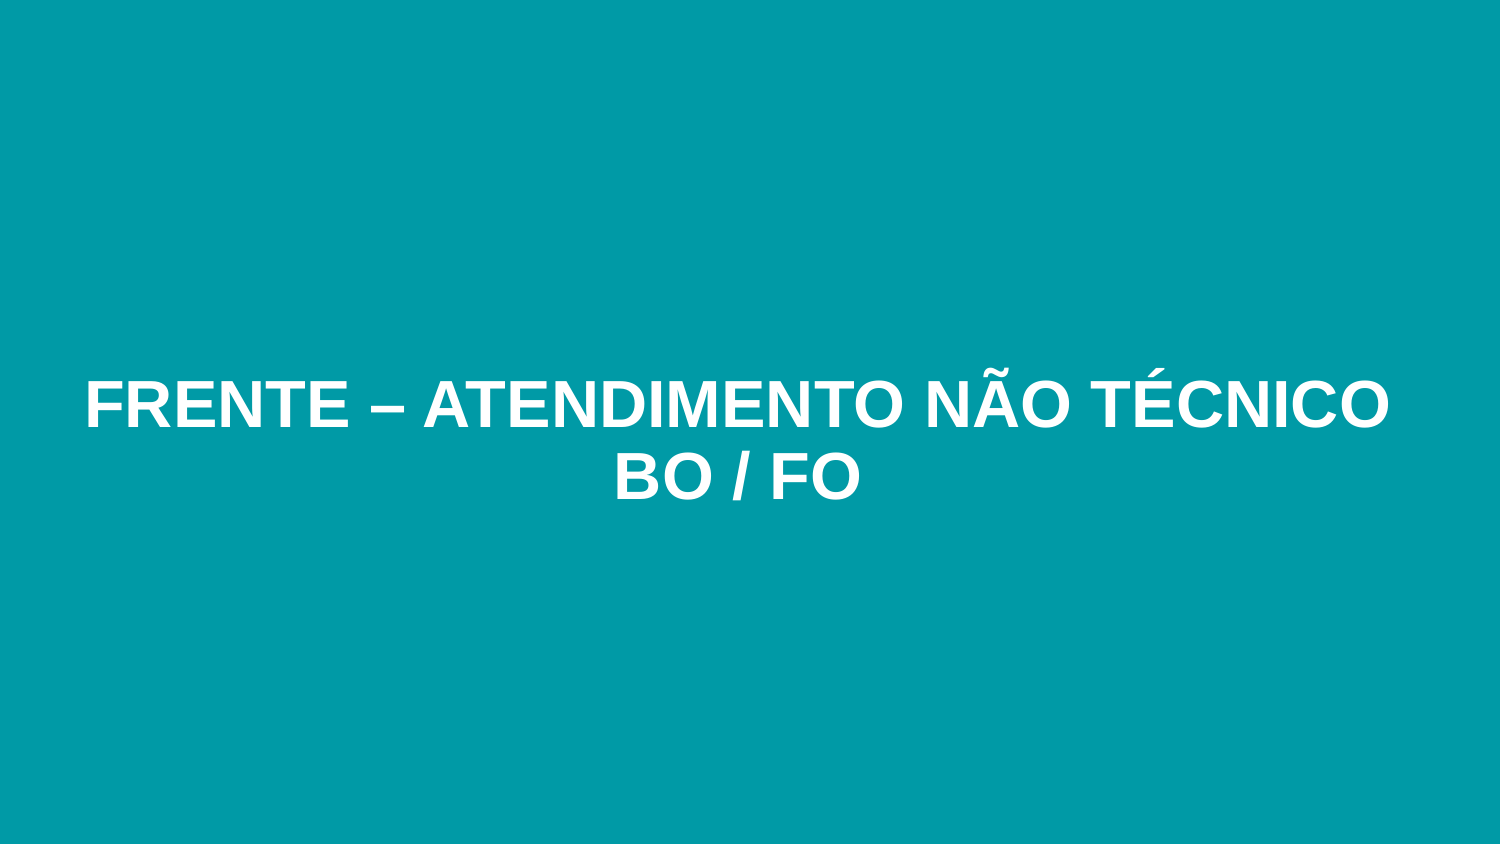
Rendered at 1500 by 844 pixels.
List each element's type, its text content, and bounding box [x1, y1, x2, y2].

title Frente – Atendimento não técnico bo / fo [64, 362, 1412, 526]
